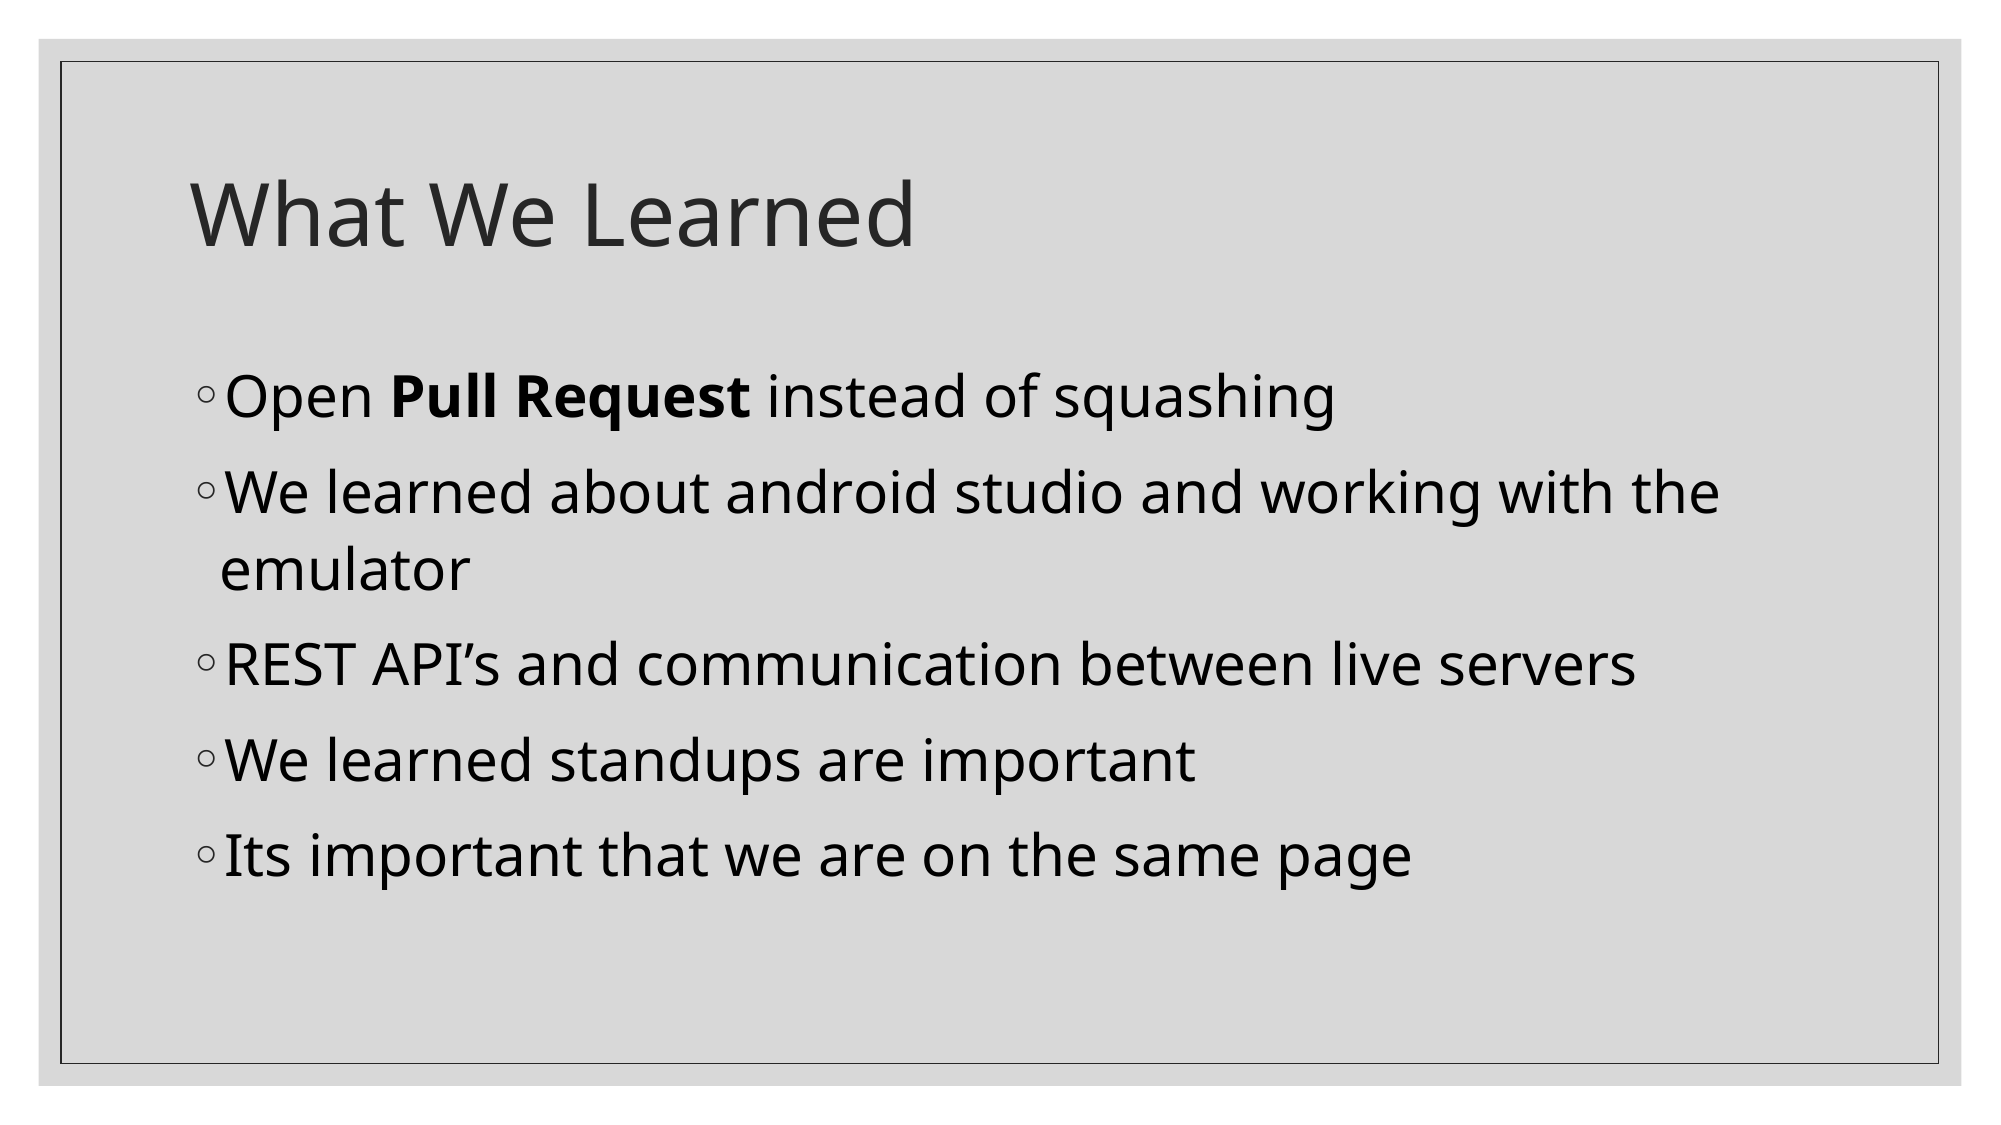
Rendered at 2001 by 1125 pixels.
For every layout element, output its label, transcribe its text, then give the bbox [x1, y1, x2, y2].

title What We Learned [174, 105, 1825, 331]
list Open Pull Request instead of squashing We learned about android studio and working with the emulator REST API’s and communication between live servers We learned standups are important Its important that we are on the same page [174, 345, 1825, 977]
